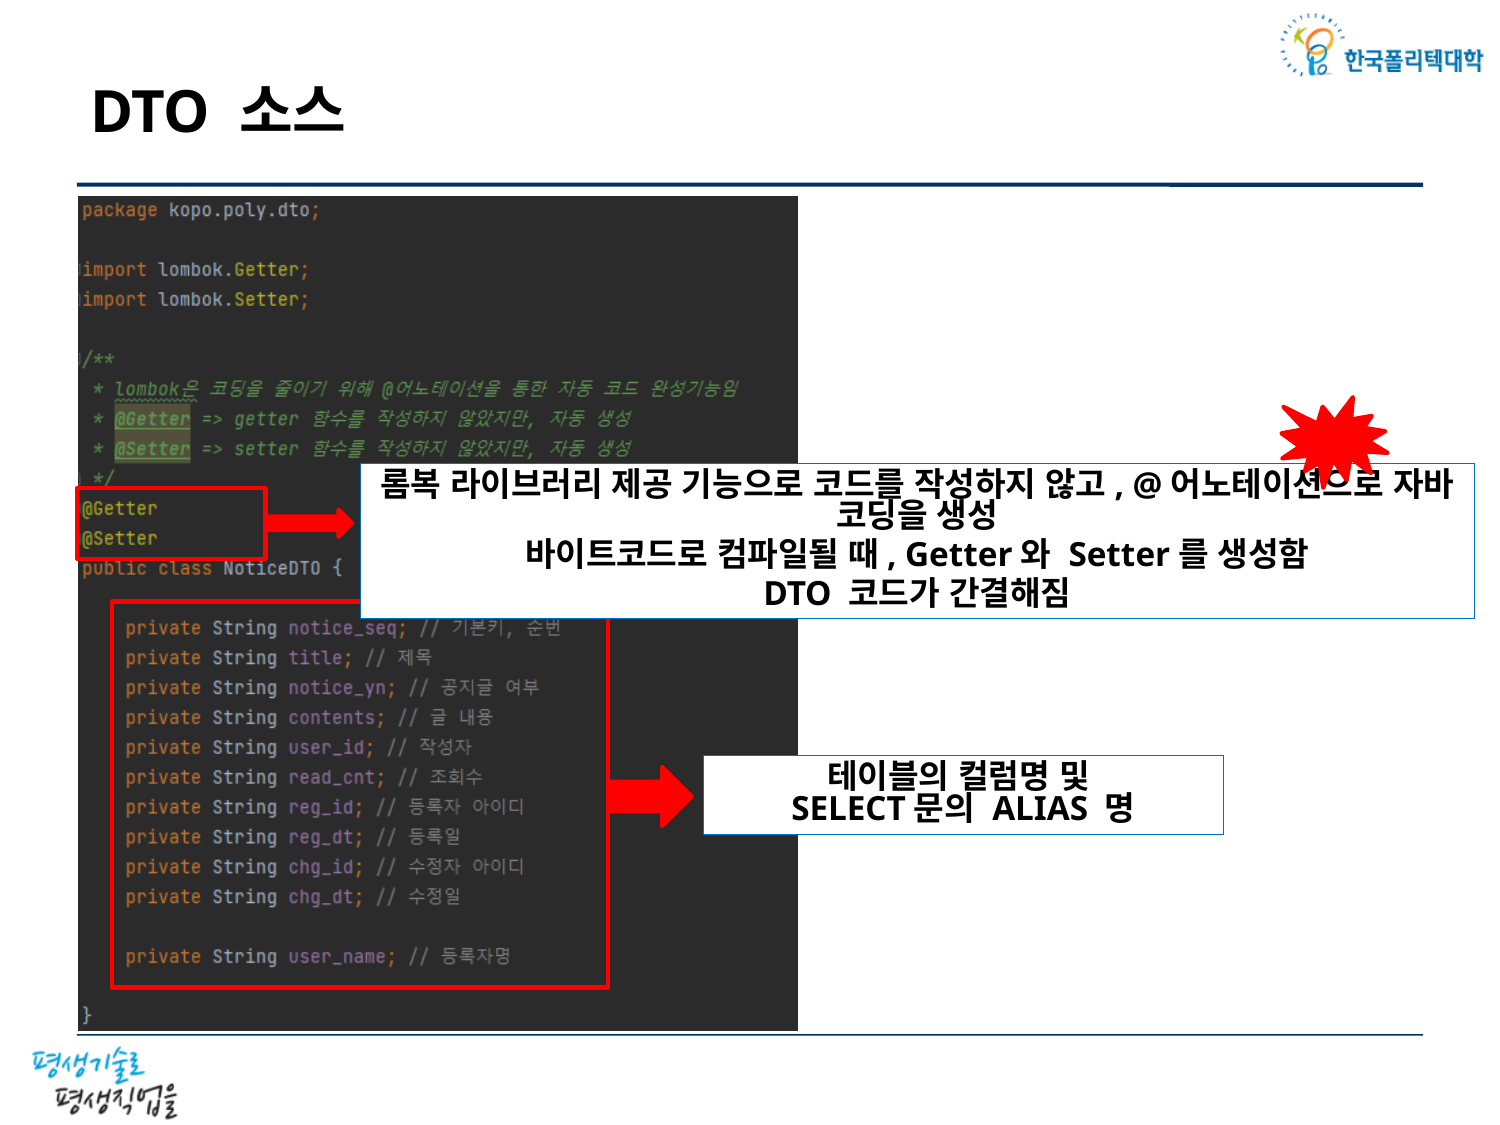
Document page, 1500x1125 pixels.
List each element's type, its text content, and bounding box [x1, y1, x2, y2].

text_box 테이블의 컬럼명 및 SELECT문의 ALIAS 명 [801, 755, 1224, 835]
picture [17, 1039, 226, 1122]
text_box 롬복 라이브러리 제공 기능으로 코드를 작성하지 않고, @어노테이션으로 자바 코딩을 생성 바이트코드로 컴파일될 때, Getter와 Setter를 생성함 DTO 코드가 간결해짐 [801, 463, 1475, 619]
title DTO 소스 [74, 44, 1426, 173]
text_box [1279, 395, 1390, 490]
picture [77, 195, 798, 1031]
picture [1275, 6, 1489, 84]
